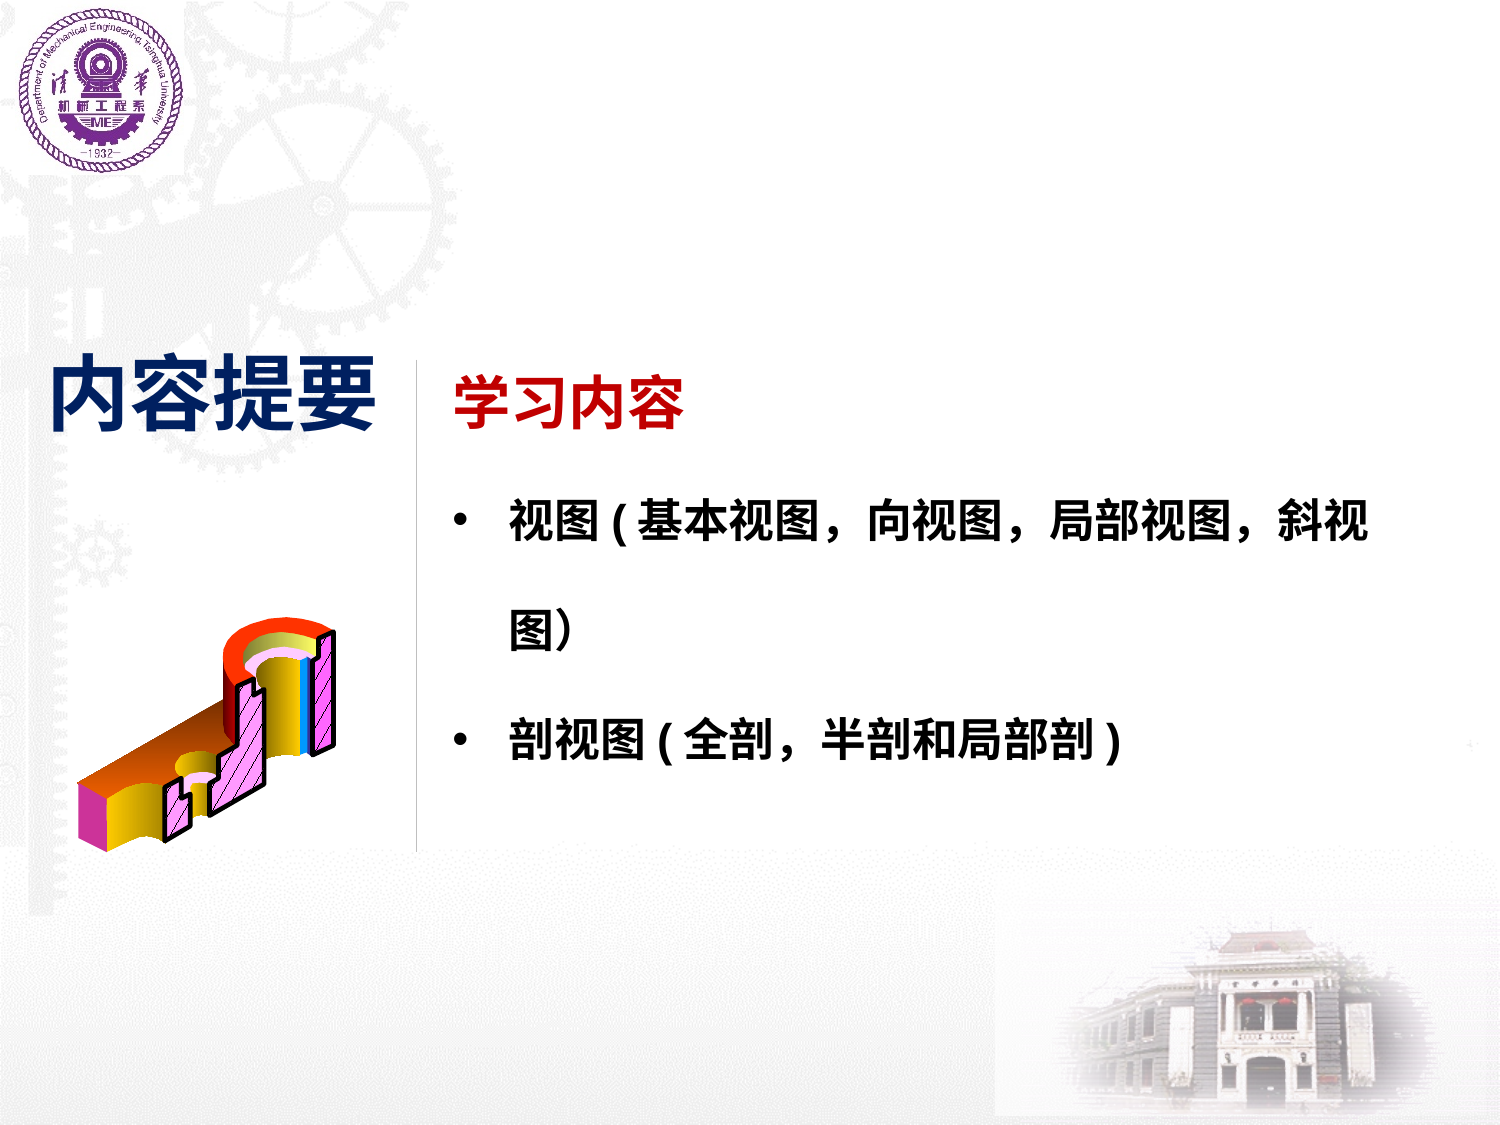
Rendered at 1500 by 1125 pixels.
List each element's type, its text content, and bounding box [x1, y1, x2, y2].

text_box 内容提要 [16, 333, 394, 449]
picture [0, 0, 1500, 1125]
text_box [993, 870, 1487, 1118]
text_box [76, 617, 334, 853]
text_box 学习内容 视图(基本视图，向视图，局部视图，斜视图） 剖视图(全剖，半剖和局部剖) [437, 331, 1466, 673]
